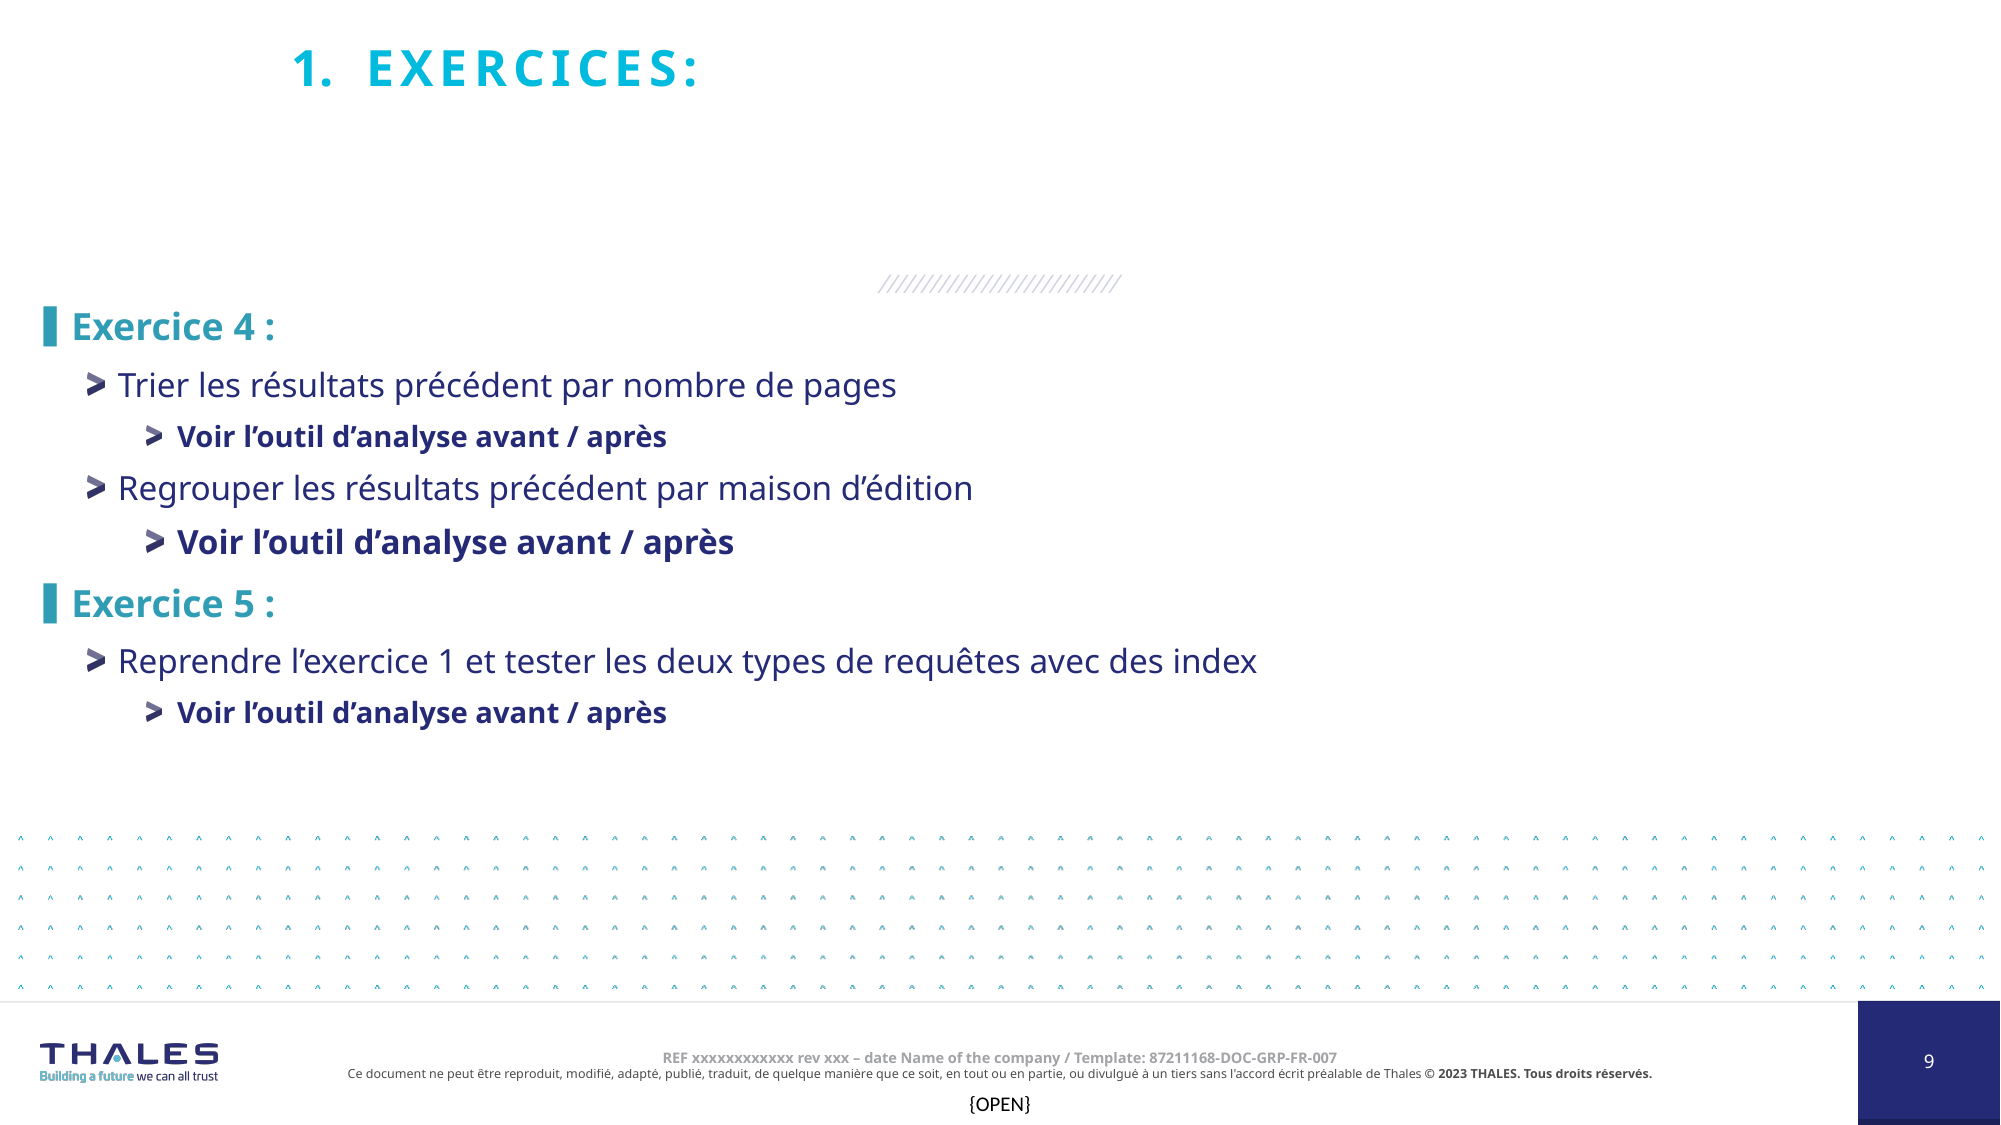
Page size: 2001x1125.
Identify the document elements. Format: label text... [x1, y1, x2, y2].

picture [146, 425, 162, 446]
picture [0, 816, 2000, 989]
list Exercice 4 : Trier les résultats précédent par nombre de pages Voir l’outil d’analyse avant / après Regrouper les résultats précédent par maison d’édition Voir l’outil d’analyse avant / après Exercice 5 : Reprendre l’exercice 1 et tester les deux types de requêtes avec des index Voir l’outil d’analyse avant / après [43, 257, 1938, 960]
picture [87, 475, 105, 499]
picture [87, 372, 105, 396]
title Exercices: [291, 36, 1815, 97]
picture [87, 648, 105, 672]
picture [146, 701, 162, 722]
picture [146, 529, 164, 553]
picture [40, 1043, 218, 1083]
